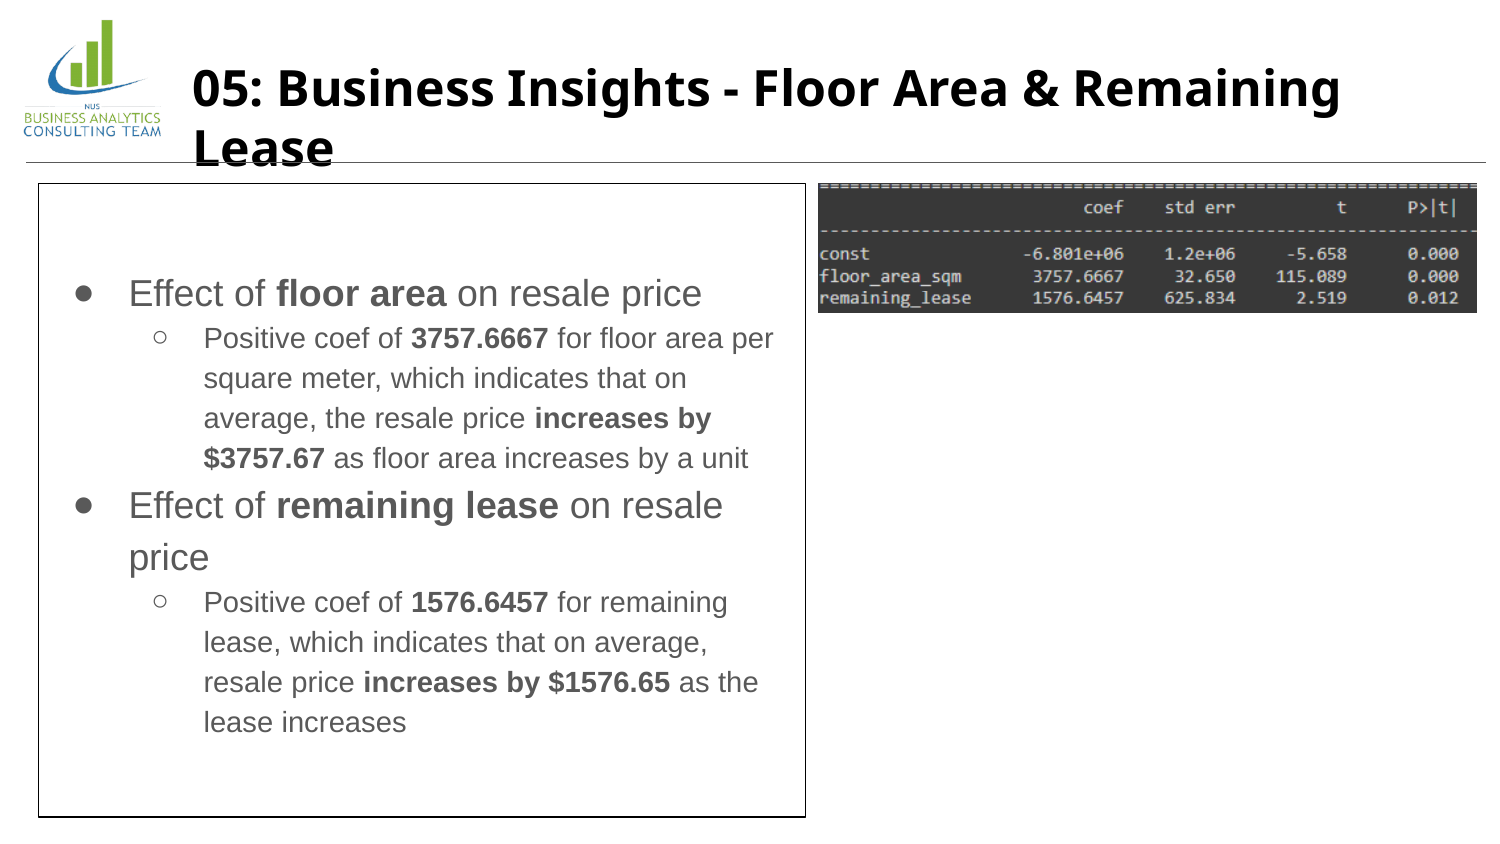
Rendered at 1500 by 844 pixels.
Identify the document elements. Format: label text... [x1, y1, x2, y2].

picture [817, 183, 1478, 313]
text_box Effect of floor area on resale price Positive coef of 3757.6667 for floor area per square meter, which indicates that on average, the resale price increases by $3757.67 as floor area increases by a unit Effect of remaining lease on resale price Positive coef of 1576.6457 for remaining lease, which indicates that on average, resale price increases by $1576.65 as the lease increases [38, 183, 806, 817]
picture [0, 0, 197, 176]
text_box 05: Business Insights - Floor Area & Remaining Lease [201, 41, 1477, 136]
